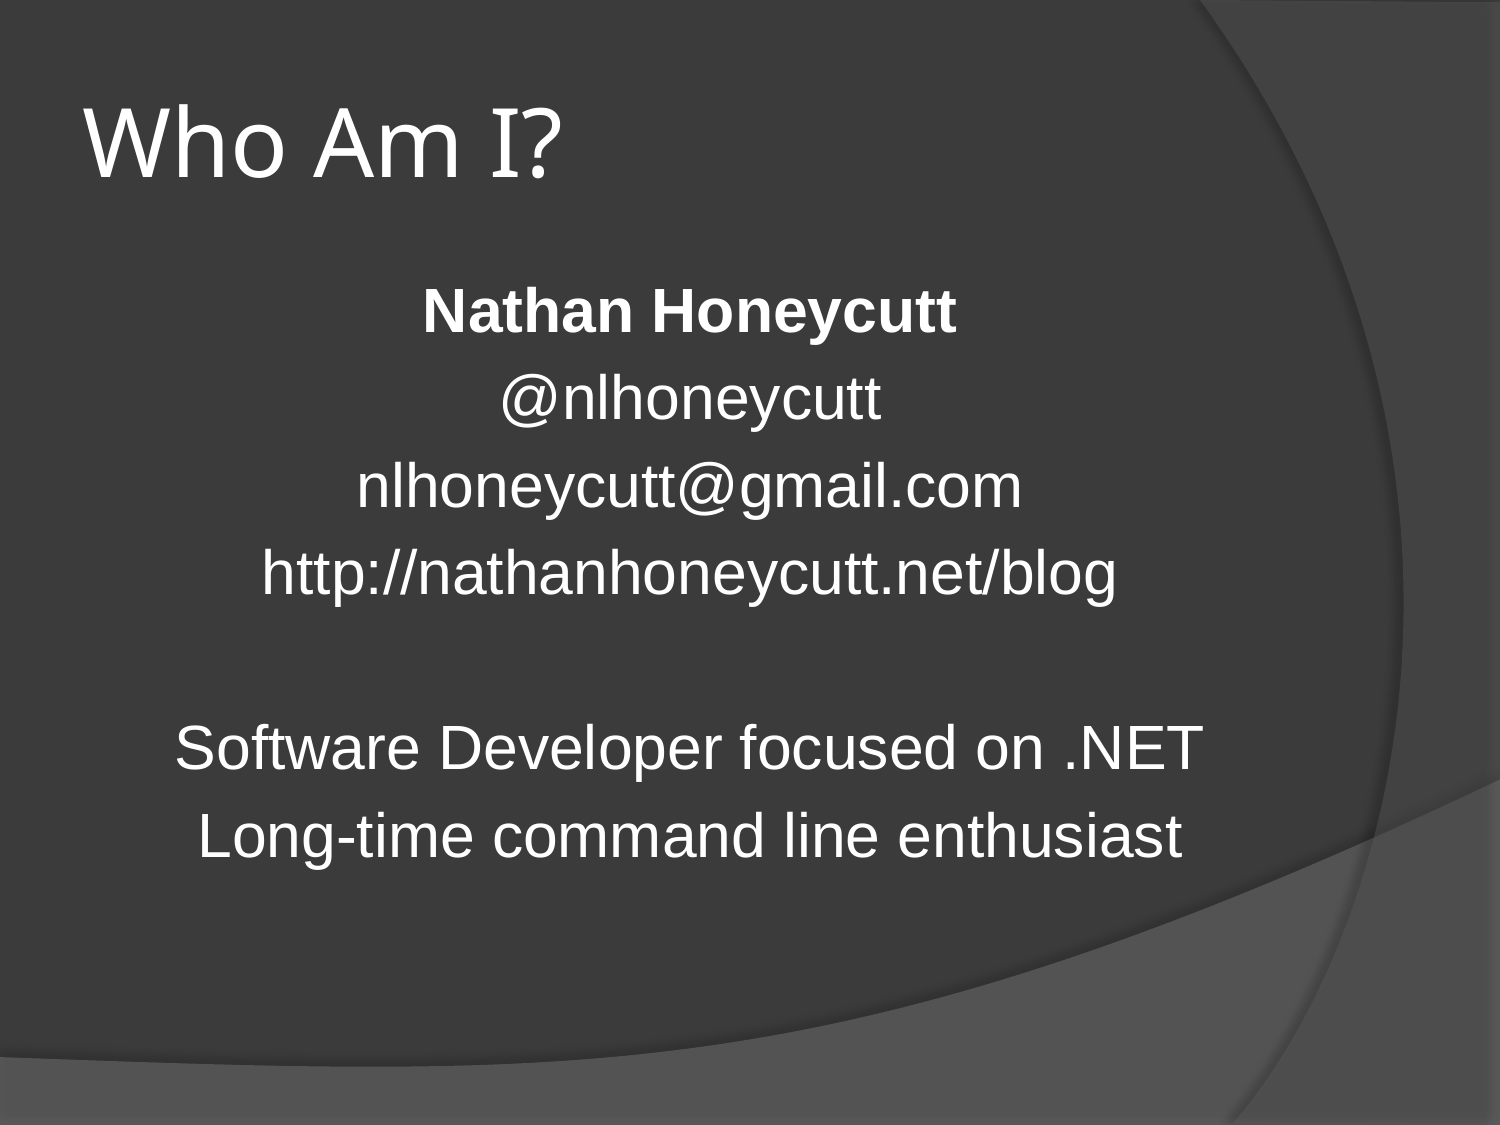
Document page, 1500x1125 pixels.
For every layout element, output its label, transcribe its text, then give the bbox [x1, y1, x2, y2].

list Nathan Honeycutt @nlhoneycutt nlhoneycutt@gmail.com http://nathanhoneycutt.net/blog Software Developer focused on .NET Long-time command line enthusiast [75, 262, 1300, 1005]
title Who Am I? [75, 45, 1300, 233]
